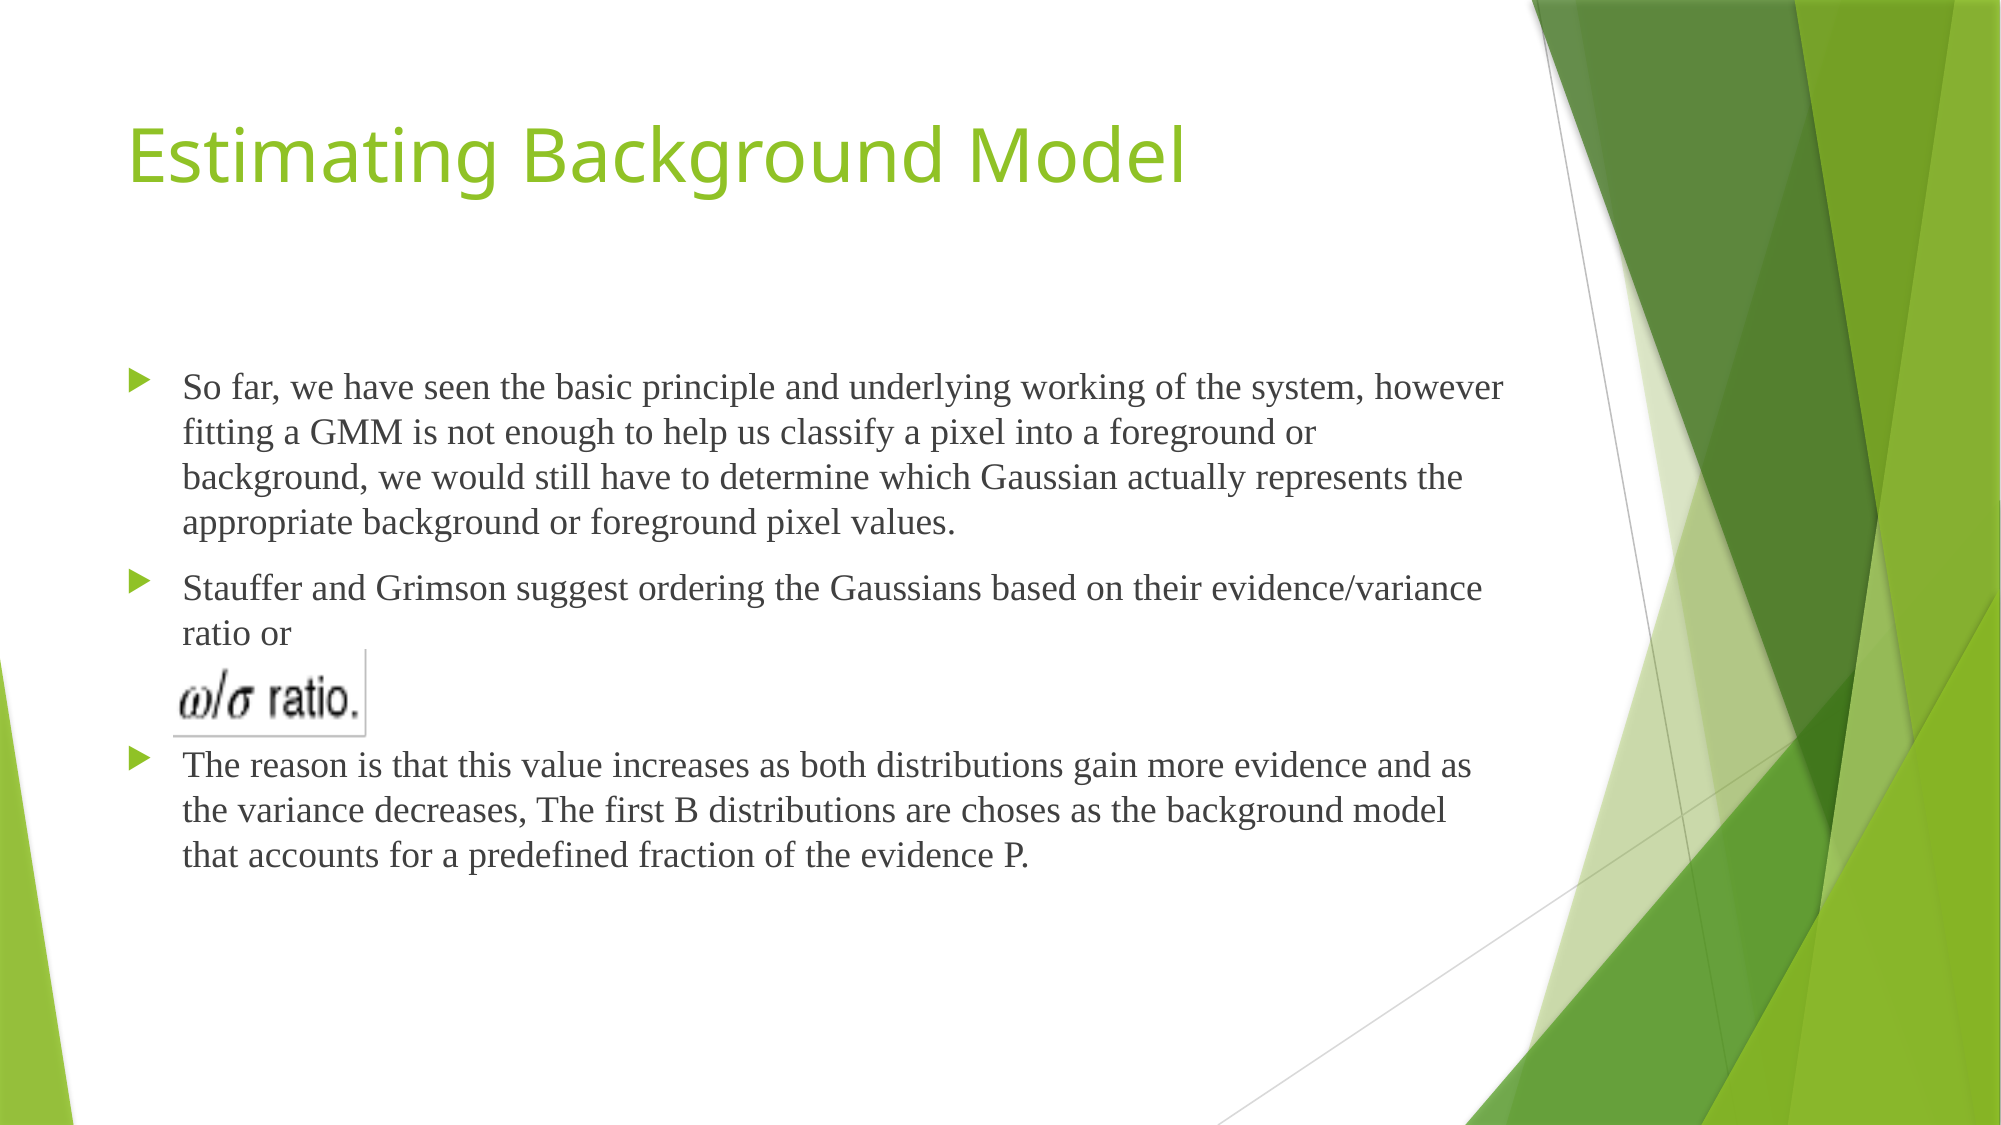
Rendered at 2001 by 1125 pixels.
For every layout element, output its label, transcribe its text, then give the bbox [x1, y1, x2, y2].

list So far, we have seen the basic principle and underlying working of the system, however fitting a GMM is not enough to help us classify a pixel into a foreground or background, we would still have to determine which Gaussian actually represents the appropriate background or foreground pixel values. Stauffer and Grimson suggest ordering the Gaussians based on their evidence/variance ratio or The reason is that this value increases as both distributions gain more evidence and as the variance decreases, The first B distributions are choses as the background model that accounts for a predefined fraction of the evidence P. [111, 354, 1522, 992]
picture [173, 649, 369, 741]
title Estimating Background Model [111, 99, 1522, 317]
